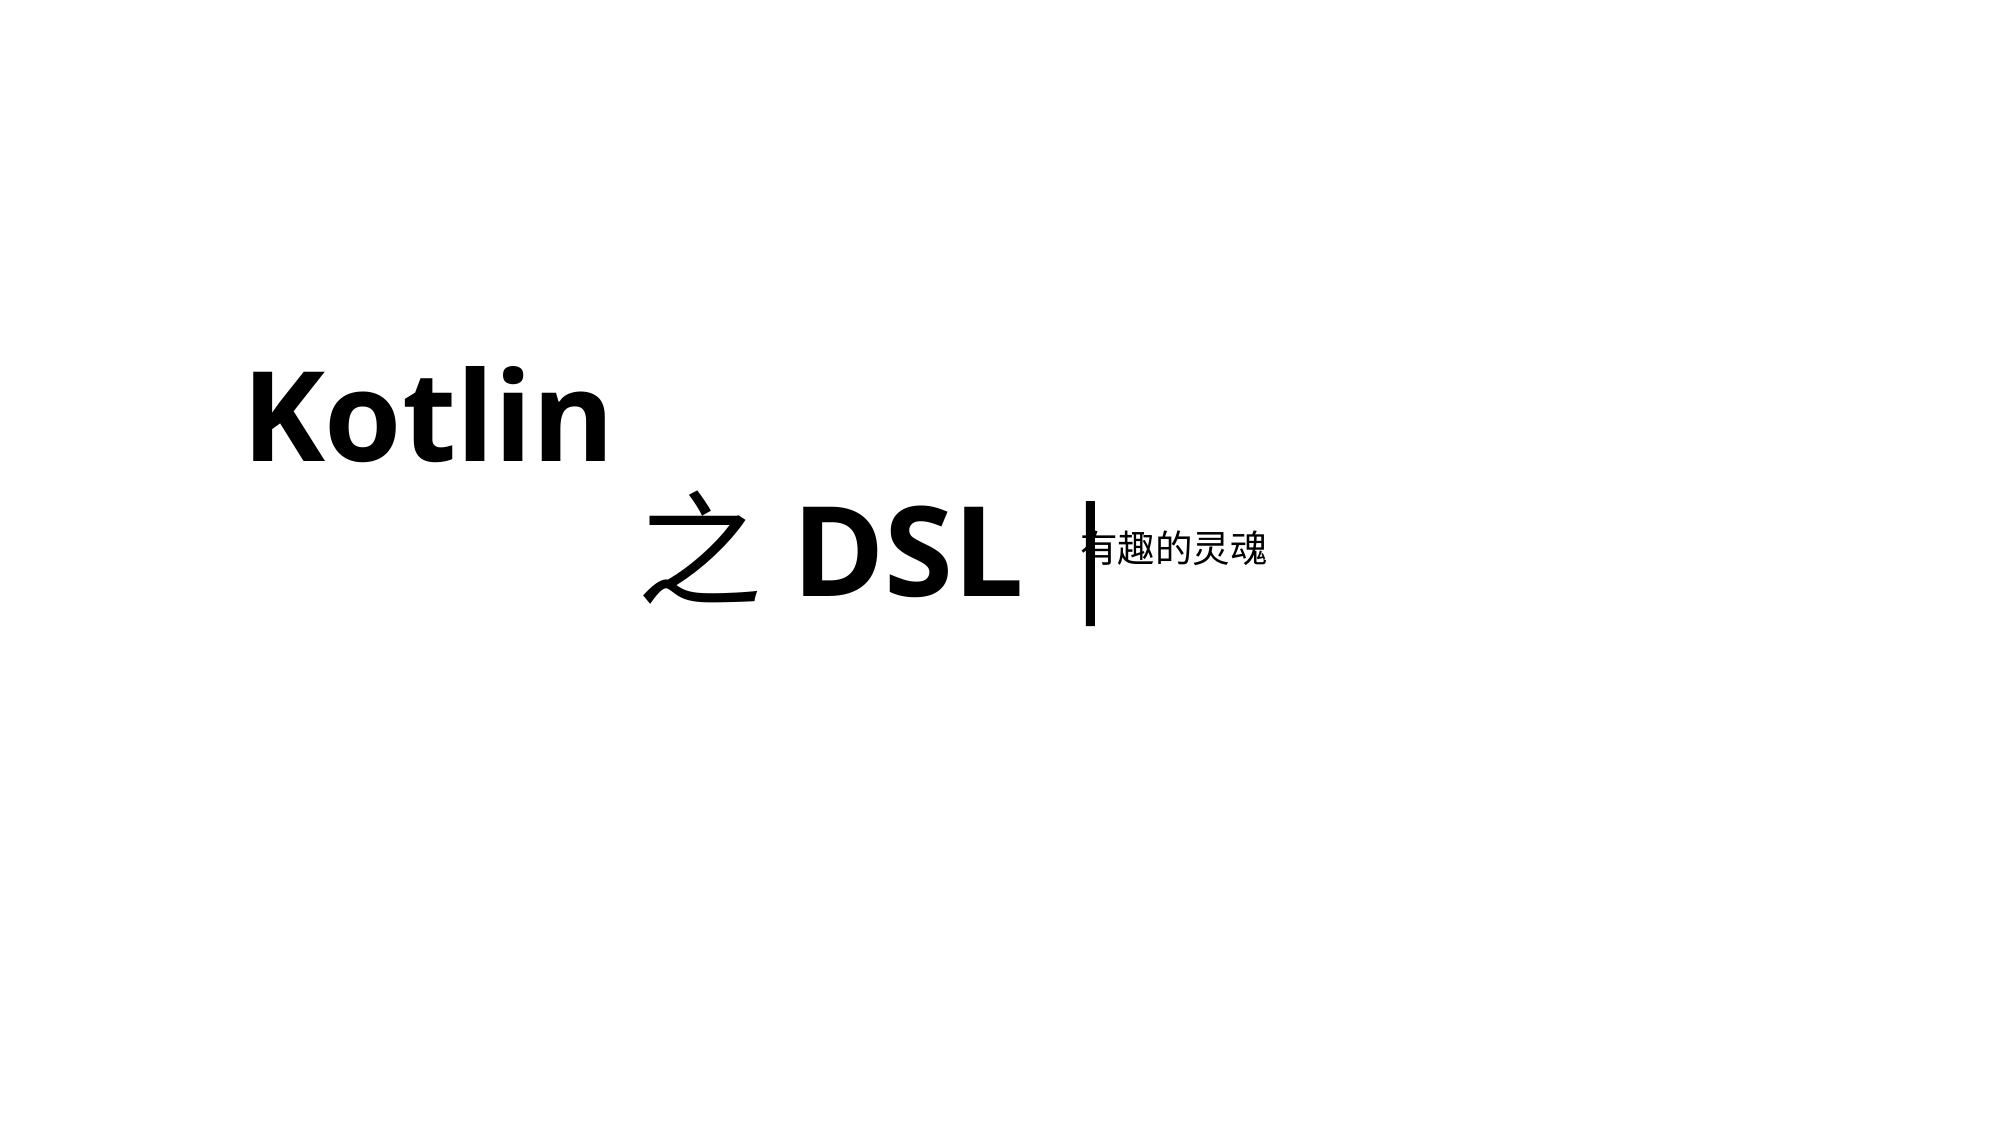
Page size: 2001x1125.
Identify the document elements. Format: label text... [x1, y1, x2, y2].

text_box 有趣的灵魂 [1065, 517, 1384, 577]
title Kotlin 之DSL | [227, 299, 1773, 632]
